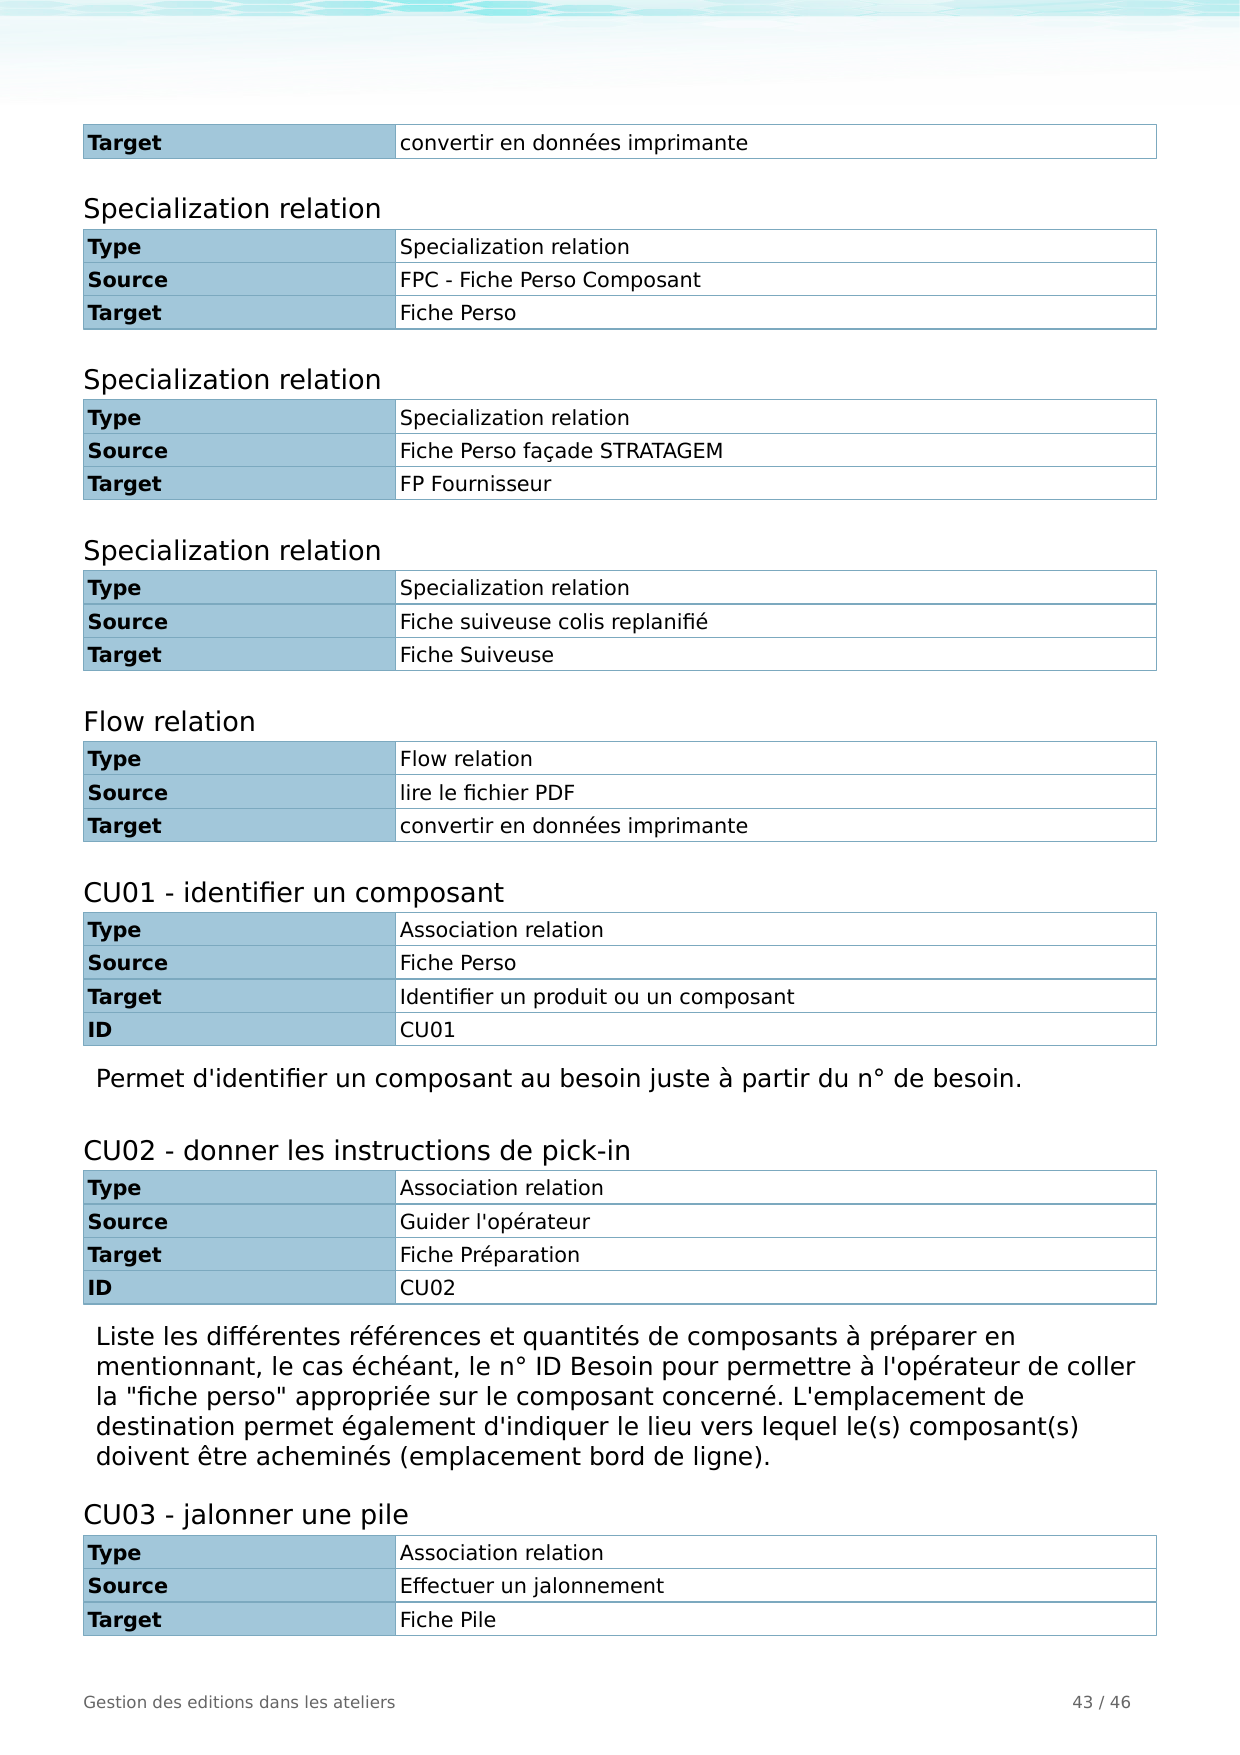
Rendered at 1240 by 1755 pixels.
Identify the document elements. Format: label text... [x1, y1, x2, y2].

text_box Specialization relation [395, 229, 1157, 262]
text_box Type [83, 912, 395, 945]
text_box Target [83, 295, 396, 329]
text_box Gestion des editions dans les ateliers [83, 1649, 924, 1755]
text_box ID [83, 1012, 395, 1046]
text_box CU02 [395, 1270, 1157, 1304]
text_box CU02 - donner les instructions de pick-in [83, 1133, 1157, 1167]
text_box Flow relation [83, 704, 1157, 738]
text_box Target [83, 979, 396, 1012]
text_box Type [83, 1535, 395, 1568]
text_box FP Fournisseur [396, 466, 1157, 500]
text_box Fiche Perso [396, 945, 1157, 979]
text_box Specialization relation [83, 533, 1157, 567]
text_box CU03 - jalonner une pile [83, 1497, 1157, 1532]
text_box Source [83, 1568, 396, 1602]
text_box Identifier un produit ou un composant [396, 979, 1157, 1012]
text_box Source [83, 433, 396, 466]
text_box Association relation [395, 1170, 1157, 1204]
text_box Fiche Préparation [396, 1237, 1157, 1270]
text_box ID [83, 1270, 395, 1304]
text_box Liste les différentes références et quantités de composants à préparer en mentionnant, le cas échéant, le n° ID Besoin pour permettre à l'opérateur de coller la "fiche perso" appropriée sur le composant concerné. L'emplacement de destination permet également d'indiquer le lieu vers lequel le(s) composant(s) doivent être acheminés (emplacement bord de ligne). [85, 1320, 1157, 1465]
text_box Fiche Pile [396, 1602, 1157, 1636]
text_box Fiche suiveuse colis replanifié [396, 604, 1157, 637]
text_box Source [83, 945, 396, 979]
text_box Effectuer un jalonnement [396, 1568, 1157, 1602]
text_box Target [83, 808, 396, 842]
text_box Source [83, 1204, 396, 1237]
text_box convertir en données imprimante [396, 808, 1157, 842]
text_box Type [83, 399, 395, 433]
text_box Fiche Perso façade STRATAGEM [396, 433, 1157, 466]
text_box convertir en données imprimante [396, 124, 1157, 159]
text_box Source [83, 604, 396, 637]
text_box Flow relation [395, 741, 1157, 774]
text_box Association relation [395, 1535, 1157, 1568]
picture [0, 0, 1240, 105]
text_box lire le fichier PDF [396, 774, 1157, 808]
text_box Source [83, 262, 396, 295]
text_box / 46 [1093, 1649, 1157, 1755]
text_box Target [83, 124, 396, 159]
text_box Guider l'opérateur [396, 1204, 1157, 1237]
text_box Type [83, 741, 395, 774]
text_box Source [83, 774, 396, 808]
text_box Association relation [395, 912, 1157, 945]
text_box Target [83, 466, 396, 500]
text_box Type [83, 570, 395, 604]
text_box 43 [924, 1649, 1093, 1755]
text_box Target [83, 1237, 396, 1270]
text_box FPC - Fiche Perso Composant [396, 262, 1157, 295]
text_box Type [83, 229, 395, 262]
text_box Type [83, 1170, 395, 1204]
text_box Target [83, 637, 396, 671]
text_box Specialization relation [395, 399, 1157, 433]
text_box Fiche Perso [396, 295, 1157, 329]
text_box Specialization relation [83, 191, 1157, 225]
text_box CU01 - identifier un composant [83, 874, 1157, 909]
text_box Fiche Suiveuse [396, 637, 1157, 671]
text_box Specialization relation [83, 362, 1157, 396]
text_box Specialization relation [395, 570, 1157, 604]
text_box Permet d'identifier un composant au besoin juste à partir du n° de besoin. [85, 1062, 1157, 1100]
text_box CU01 [395, 1012, 1157, 1046]
text_box Target [83, 1602, 396, 1636]
